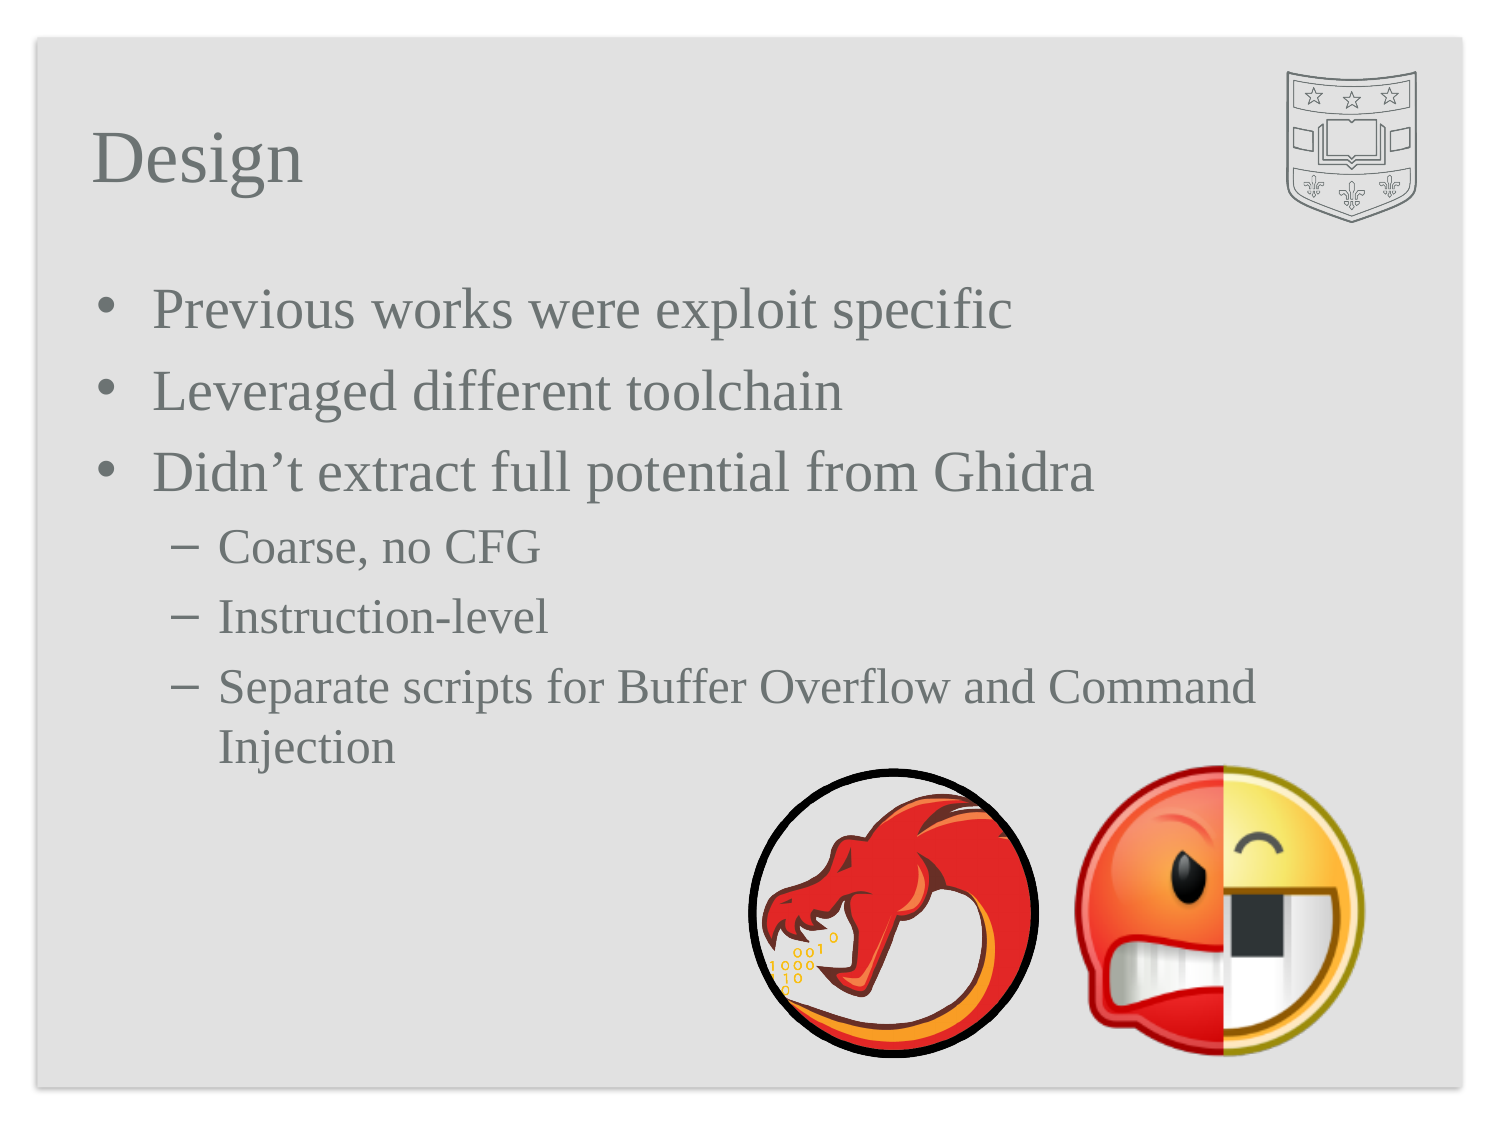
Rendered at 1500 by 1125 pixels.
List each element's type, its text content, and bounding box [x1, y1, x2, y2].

picture [1055, 746, 1386, 1077]
list Previous works were exploit specific Leveraged different toolchain Didn’t extract full potential from Ghidra Coarse, no CFG Instruction-level Separate scripts for Buffer Overflow and Command Injection [81, 262, 1417, 1047]
picture [1286, 71, 1417, 223]
title Design [76, 71, 1264, 233]
picture [747, 766, 1040, 1060]
